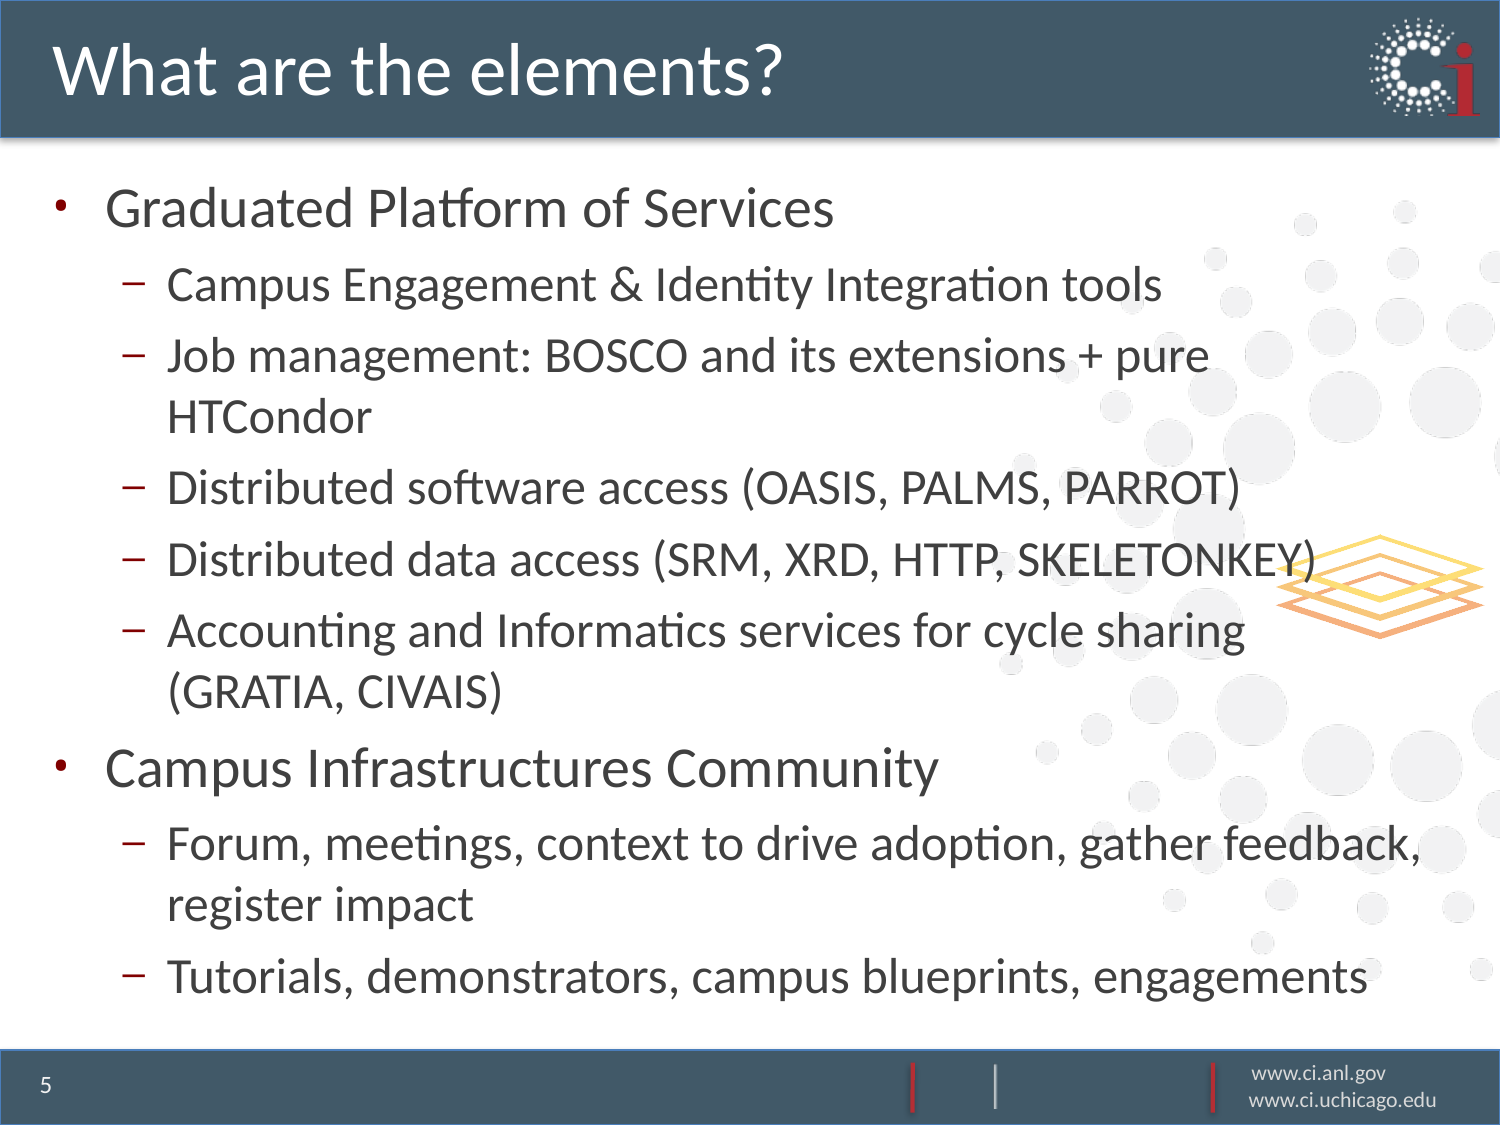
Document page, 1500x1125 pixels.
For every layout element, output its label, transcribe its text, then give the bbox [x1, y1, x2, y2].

title What are the elements? [37, 0, 1202, 138]
list Graduated Platform of Services Campus Engagement & Identity Integration tools Job management: BOSCO and its extensions + pure HTCondor Distributed software access (OASIS, PALMS, PARROT) Distributed data access (SRM, XRD, HTTP, SKELETONKEY) Accounting and Informatics services for cycle sharing (GRATIA, CIVAIS) Campus Infrastructures Community Forum, meetings, context to drive adoption, gather feedback, register impact Tutorials, demonstrators, campus blueprints, engagements [37, 162, 1441, 1025]
